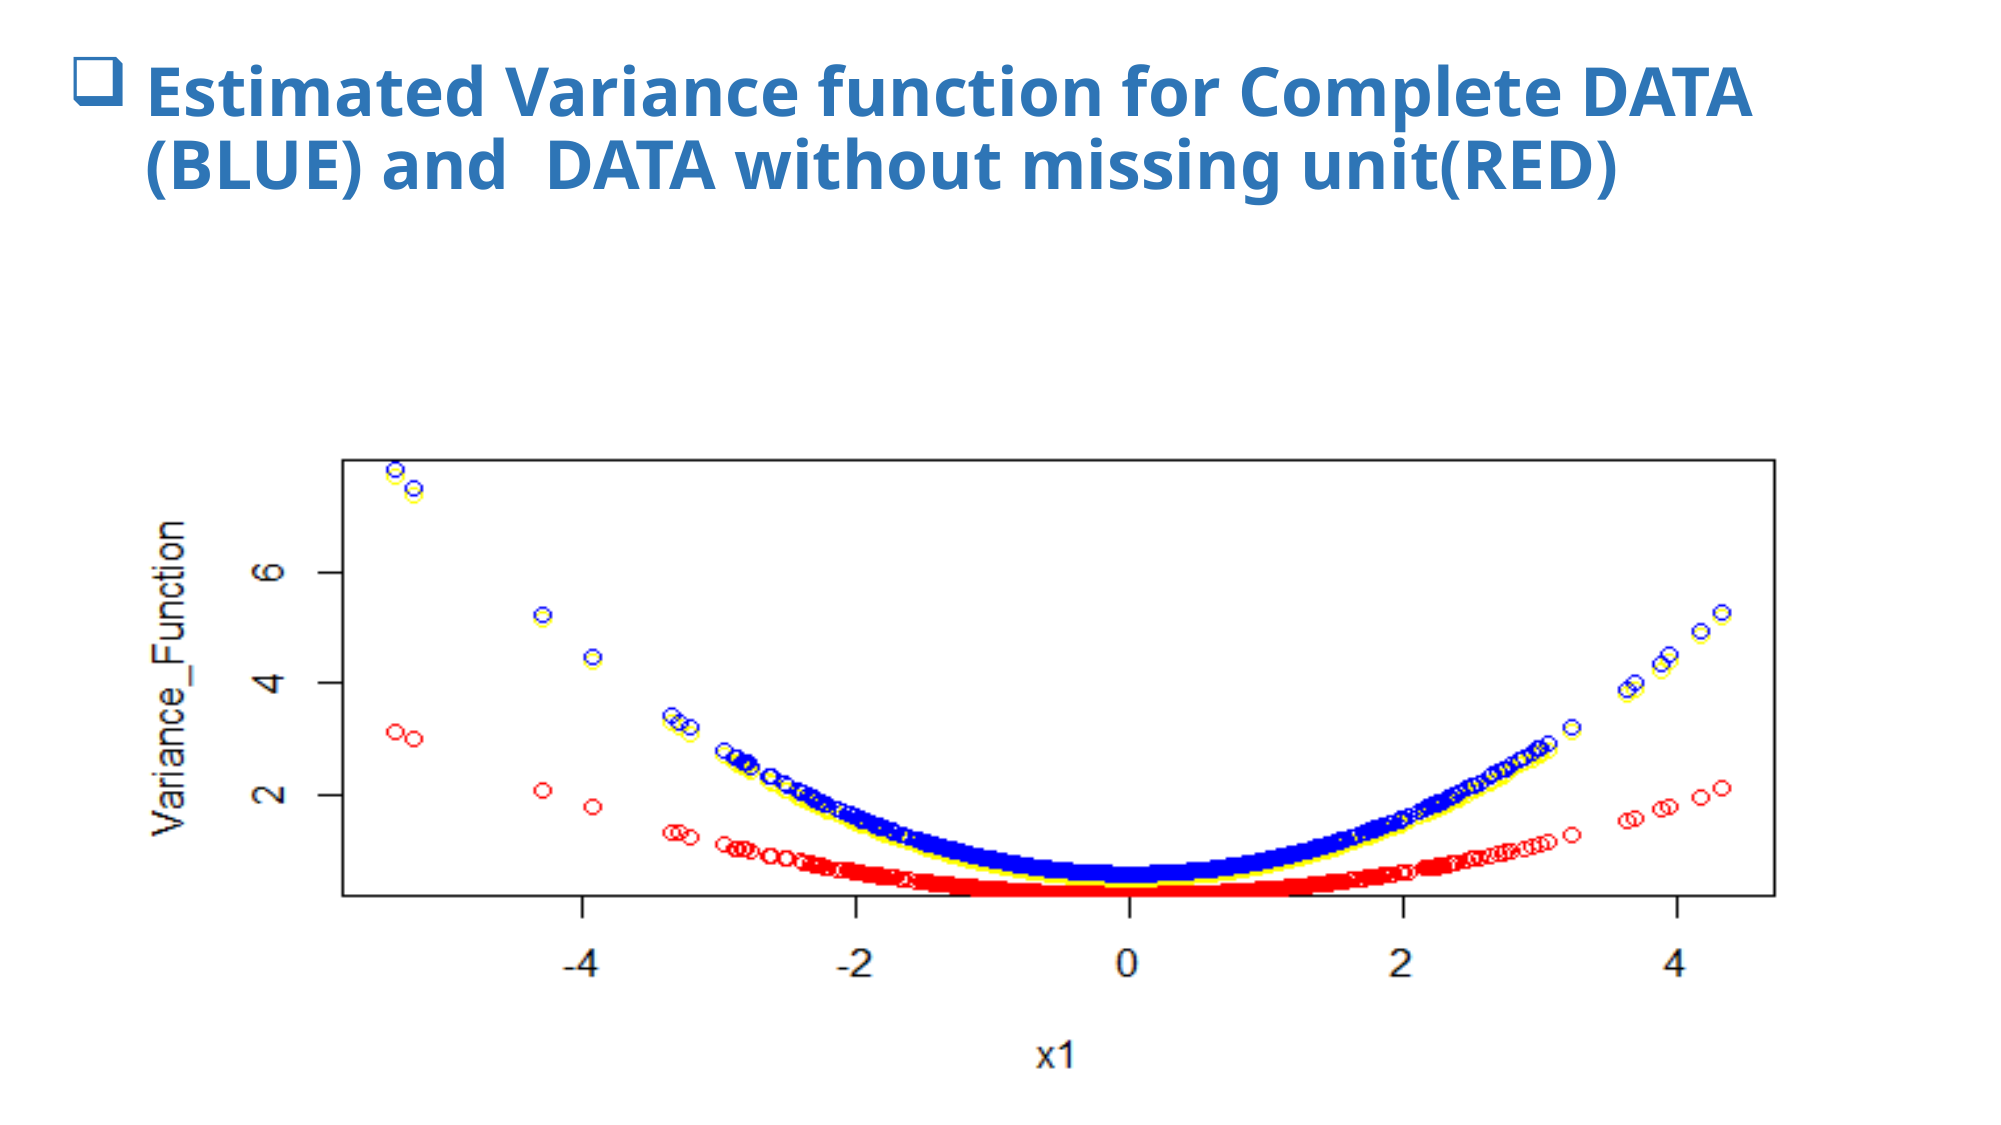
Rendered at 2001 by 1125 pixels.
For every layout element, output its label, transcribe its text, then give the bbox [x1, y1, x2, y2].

title Estimated Variance function for Complete DATA (BLUE) and DATA without missing unit(RED) [53, 22, 1779, 240]
picture [137, 277, 1883, 1125]
